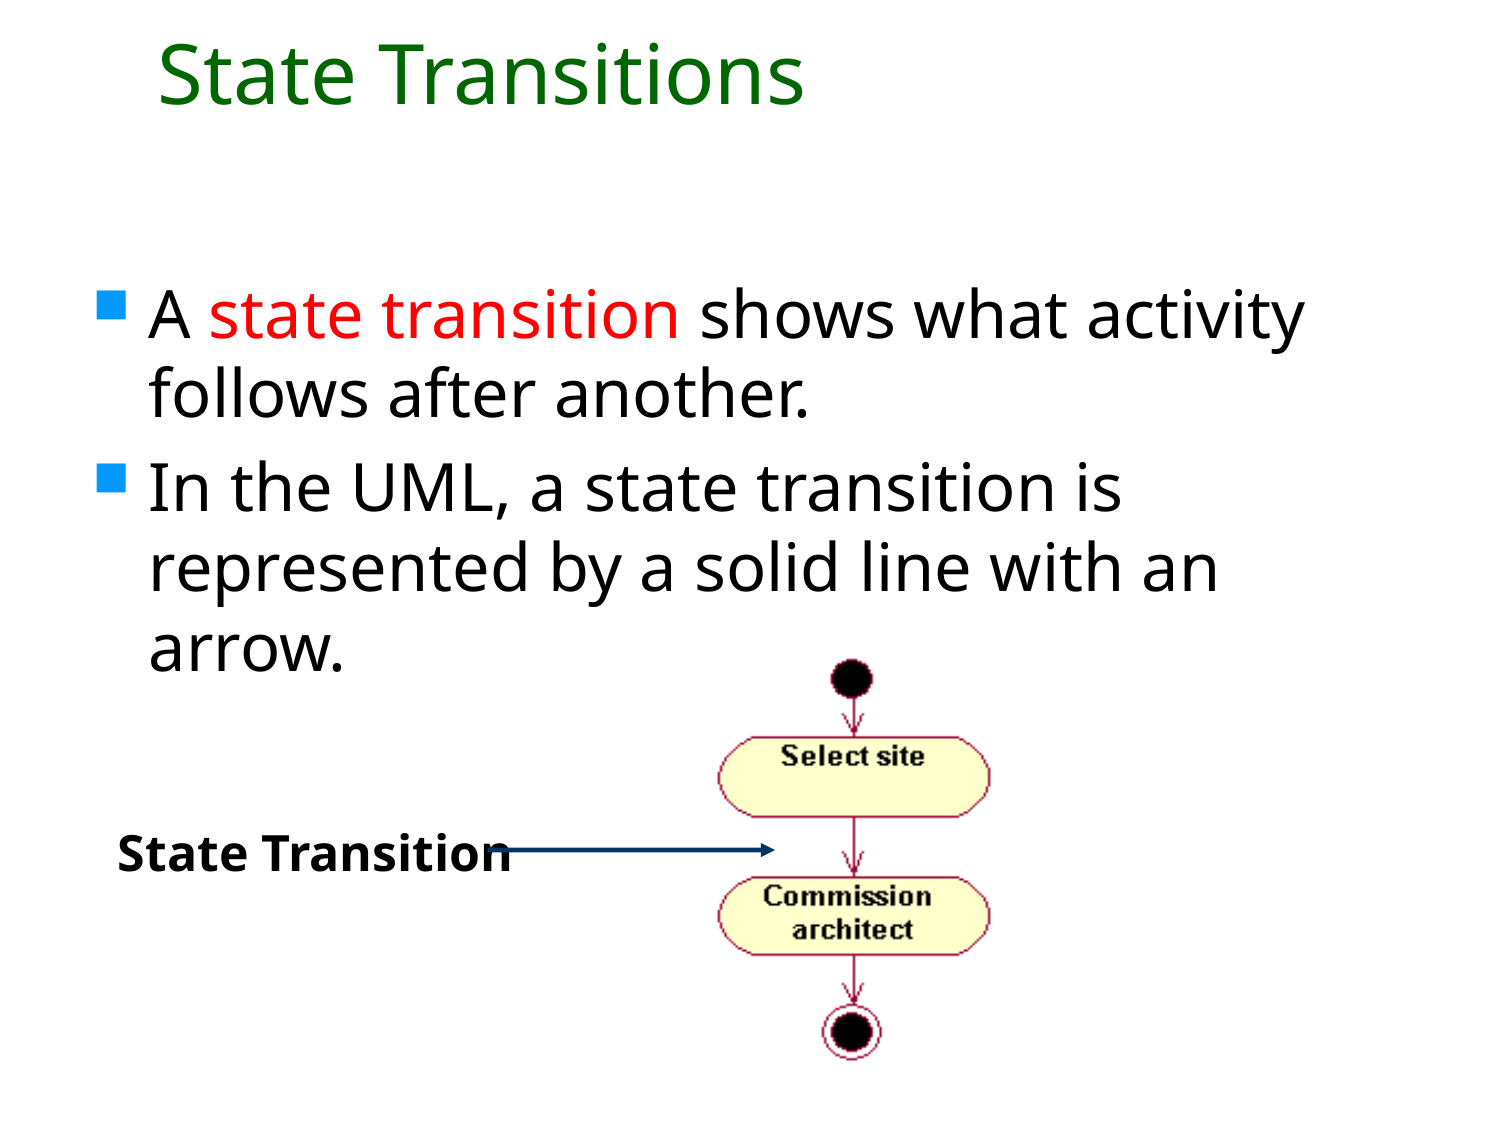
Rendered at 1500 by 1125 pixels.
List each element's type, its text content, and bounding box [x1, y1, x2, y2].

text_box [155, 624, 1044, 1088]
list A state transition shows what activity follows after another. In the UML, a state transition is represented by a solid line with an arrow. [74, 262, 1426, 591]
title State Transitions [142, 12, 1483, 129]
